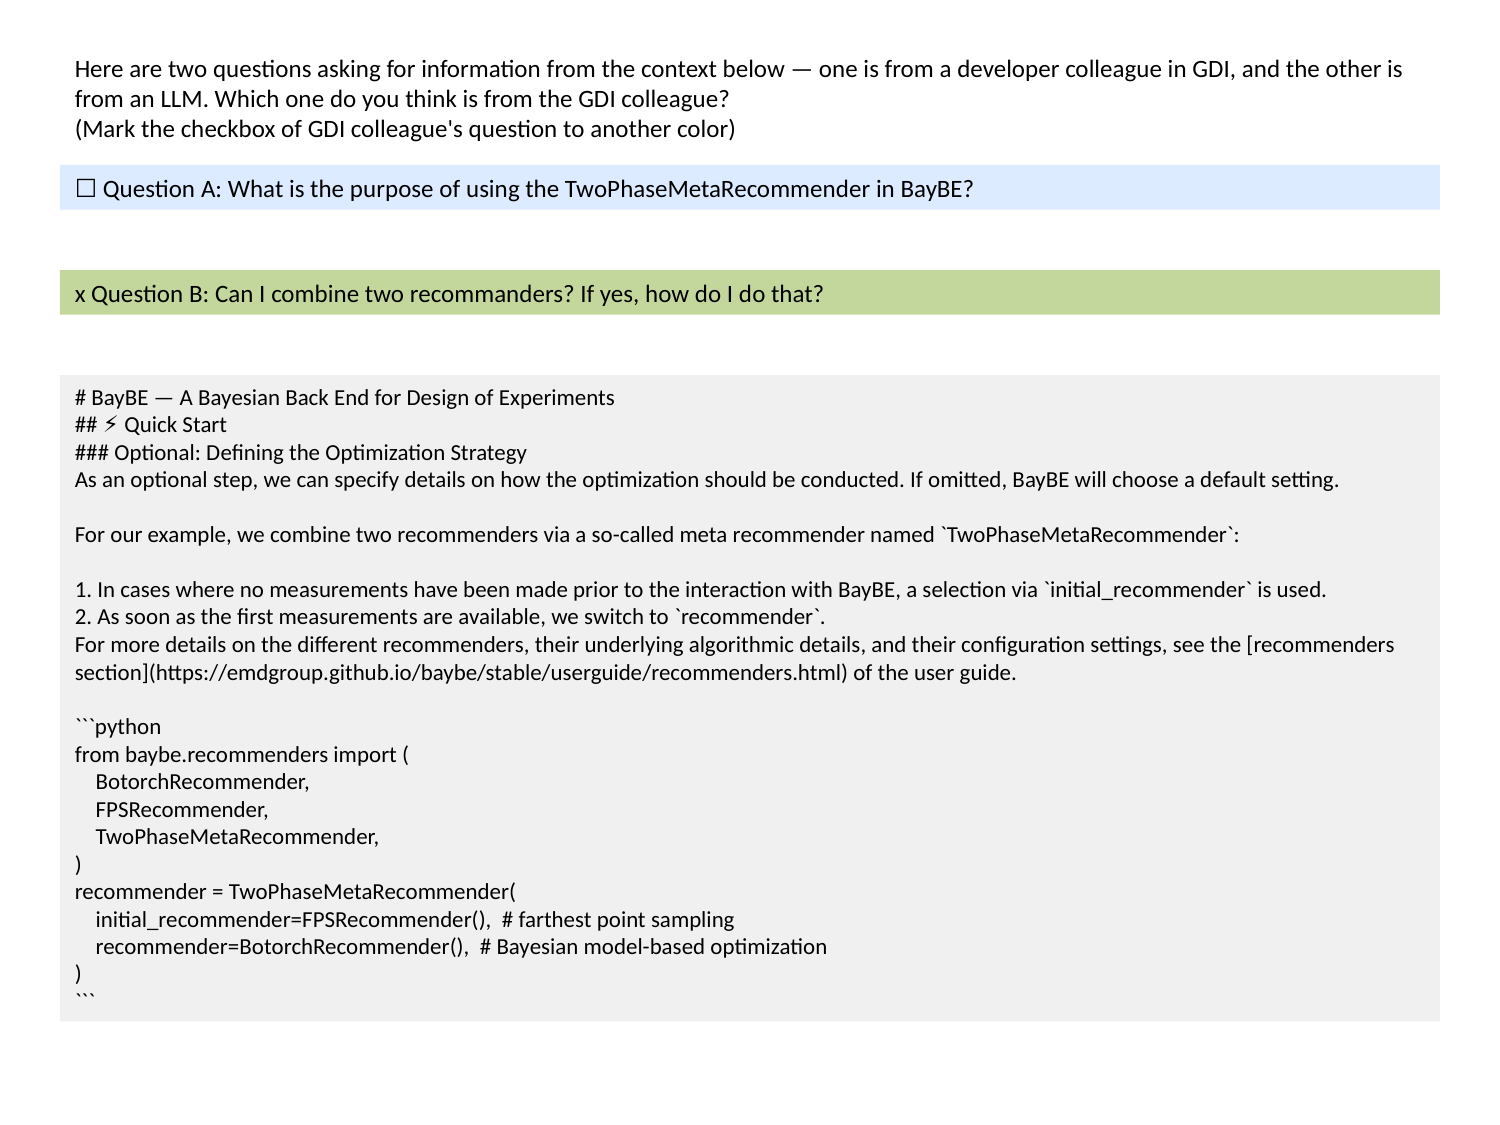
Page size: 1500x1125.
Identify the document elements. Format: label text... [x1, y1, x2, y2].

text_box x Question B: Can I combine two recommanders? If yes, how do I do that? [59, 270, 1440, 315]
text_box Here are two questions asking for information from the context below — one is from a developer colleague in GDI, and the other is from an LLM. Which one do you think is from the GDI colleague? (Mark the checkbox of GDI colleague's question to another color) [59, 45, 1440, 150]
text_box ☐ Question A: What is the purpose of using the TwoPhaseMetaRecommender in BayBE? [59, 164, 1440, 210]
text_box # BayBE — A Bayesian Back End for Design of Experiments ## ⚡ Quick Start ### Optional: Defining the Optimization Strategy As an optional step, we can specify details on how the optimization should be conducted. If omitted, BayBE will choose a default setting. For our example, we combine two recommenders via a so-called meta recommender named `TwoPhaseMetaRecommender`: 1. In cases where no measurements have been made prior to the interaction with BayBE, a selection via `initial_recommender` is used. 2. As soon as the first measurements are available, we switch to `recommender`. For more details on the different recommenders, their underlying algorithmic details, and their configuration settings, see the [recommenders section](https://emdgroup.github.io/baybe/stable/userguide/recommenders.html) of the user guide. ```python from baybe.recommenders import ( BotorchRecommender, FPSRecommender, TwoPhaseMetaRecommender, ) recommender = TwoPhaseMetaRecommender( initial_recommender=FPSRecommender(), # farthest point sampling recommender=BotorchRecommender(), # Bayesian model-based optimization ) ``` [59, 375, 1440, 1022]
